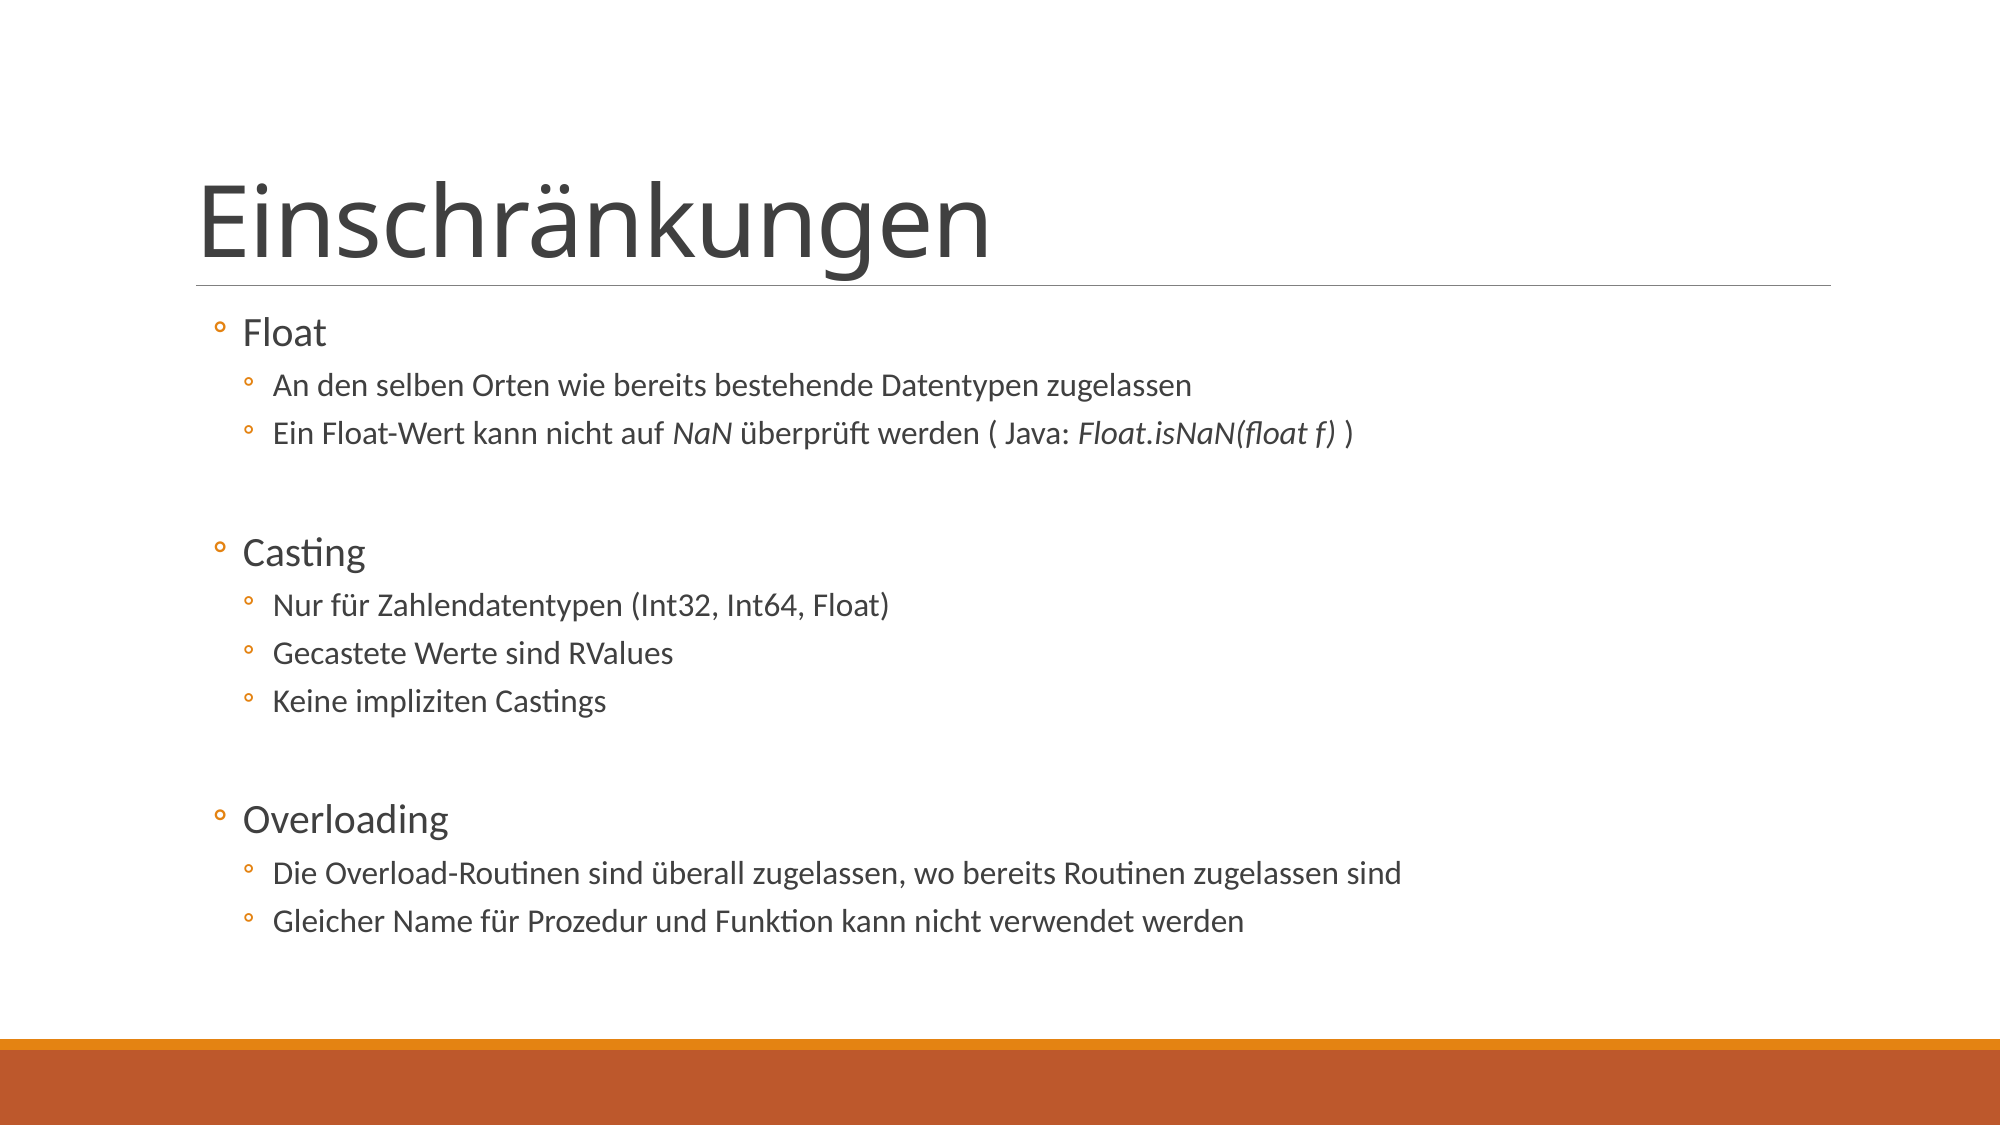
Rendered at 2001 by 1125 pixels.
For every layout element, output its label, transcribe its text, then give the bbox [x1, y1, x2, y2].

list Float An den selben Orten wie bereits bestehende Datentypen zugelassen Ein Float-Wert kann nicht auf NaN überprüft werden ( Java: Float.isNaN(float f) ) Casting Nur für Zahlendatentypen (Int32, Int64, Float) Gecastete Werte sind RValues Keine impliziten Castings Overloading Die Overload-Routinen sind überall zugelassen, wo bereits Routinen zugelassen sind Gleicher Name für Prozedur und Funktion kann nicht verwendet werden [180, 302, 1830, 963]
title Einschränkungen [180, 47, 1830, 285]
